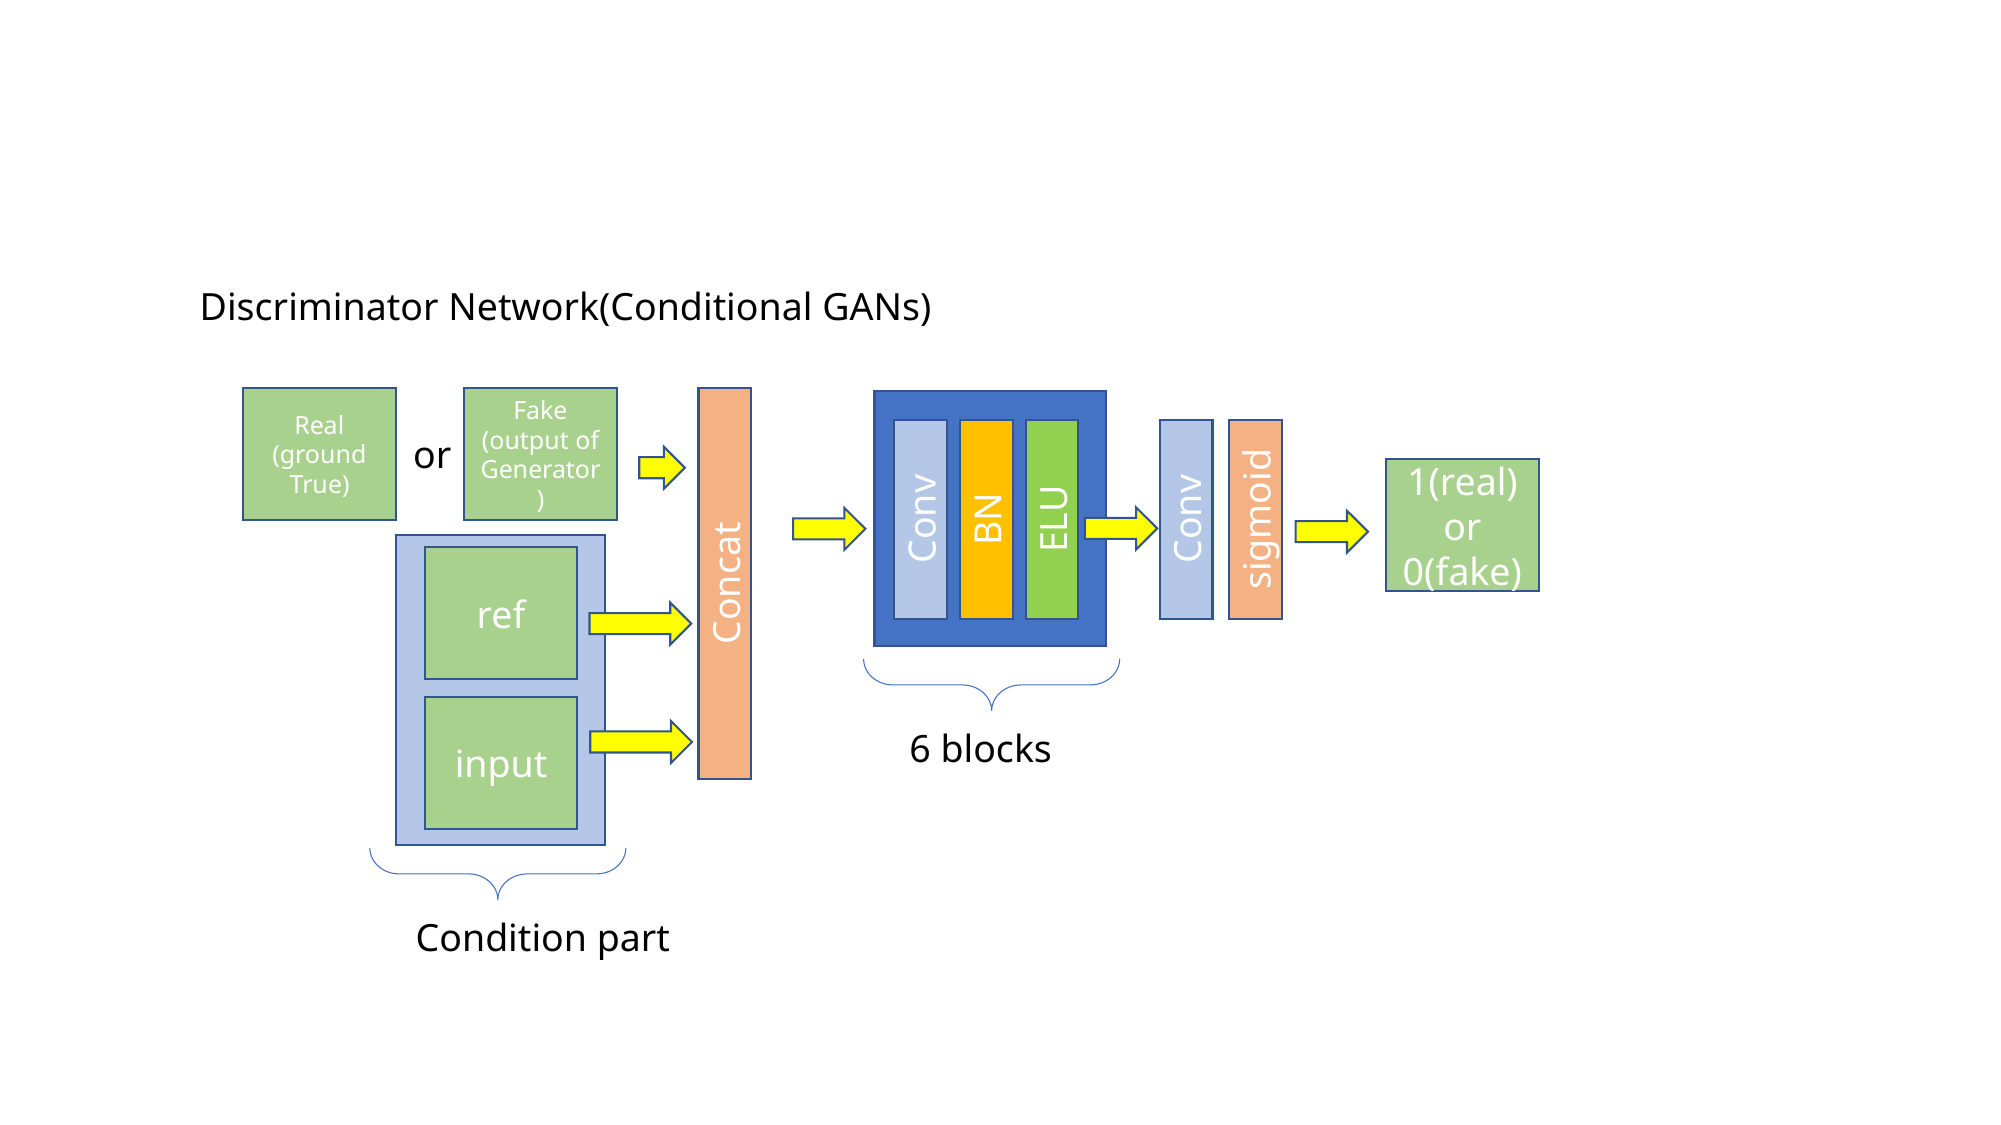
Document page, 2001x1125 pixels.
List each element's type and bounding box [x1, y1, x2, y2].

text_box [184, 275, 1539, 968]
